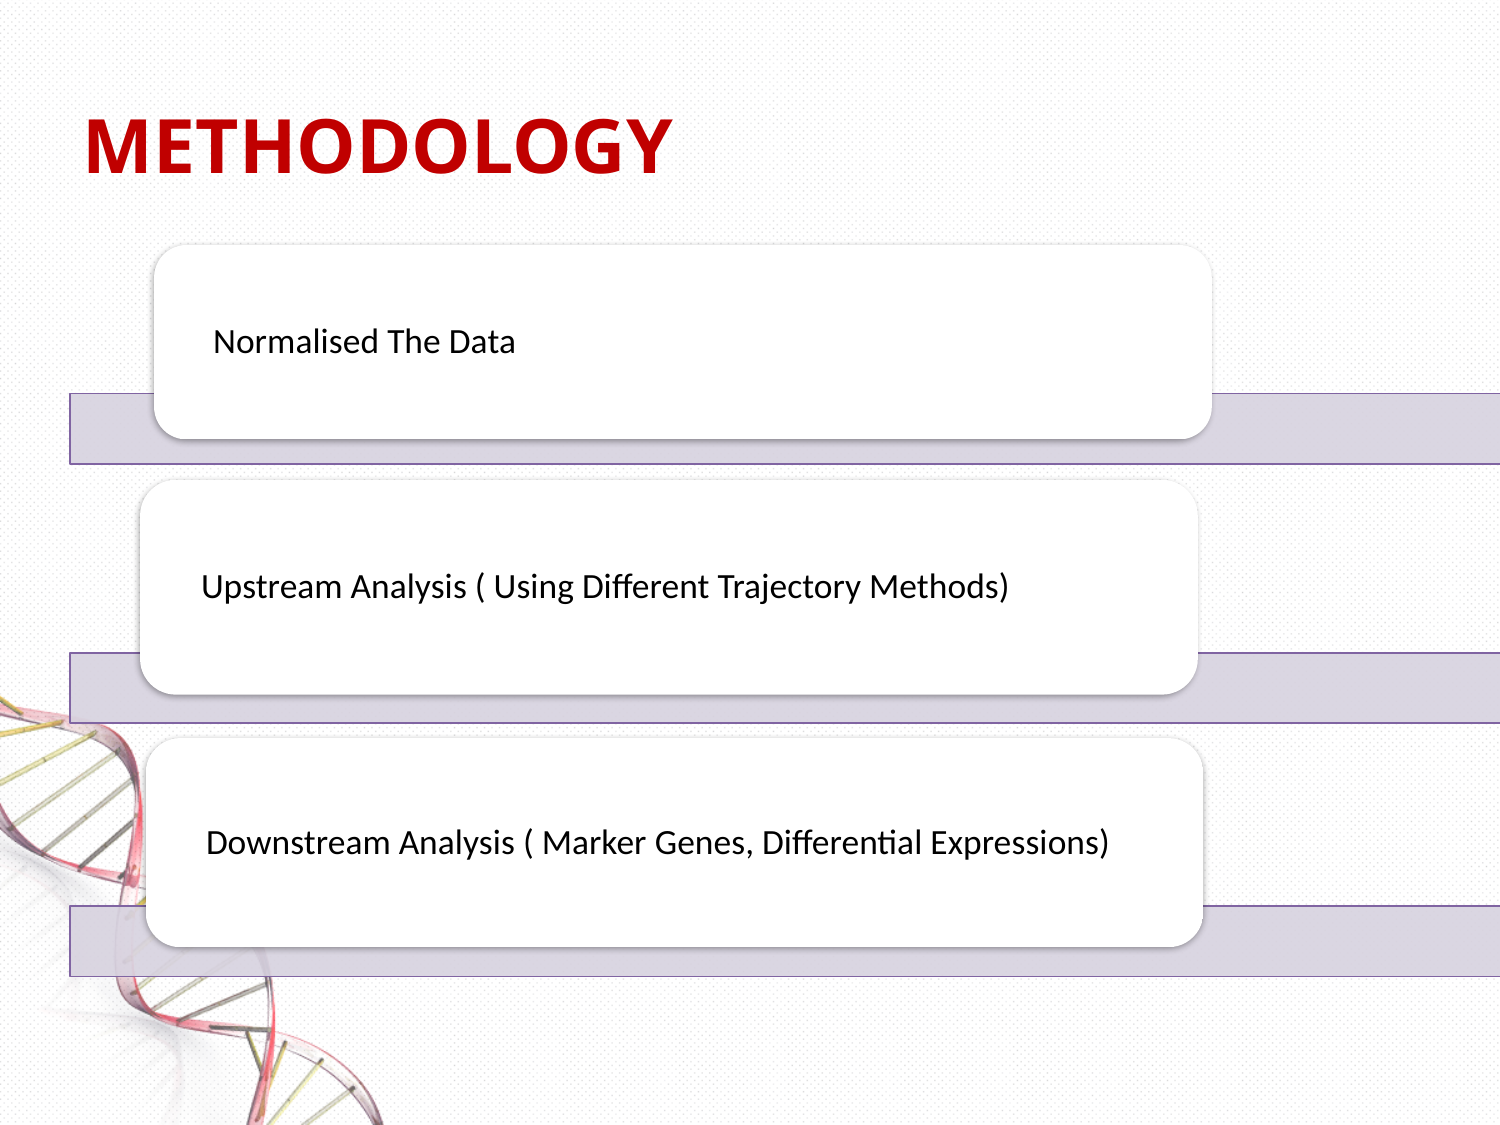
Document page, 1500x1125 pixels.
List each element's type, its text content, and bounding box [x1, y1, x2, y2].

title METHODOLOGY [67, 49, 1418, 237]
picture [0, 0, 1500, 1125]
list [69, 236, 1500, 980]
